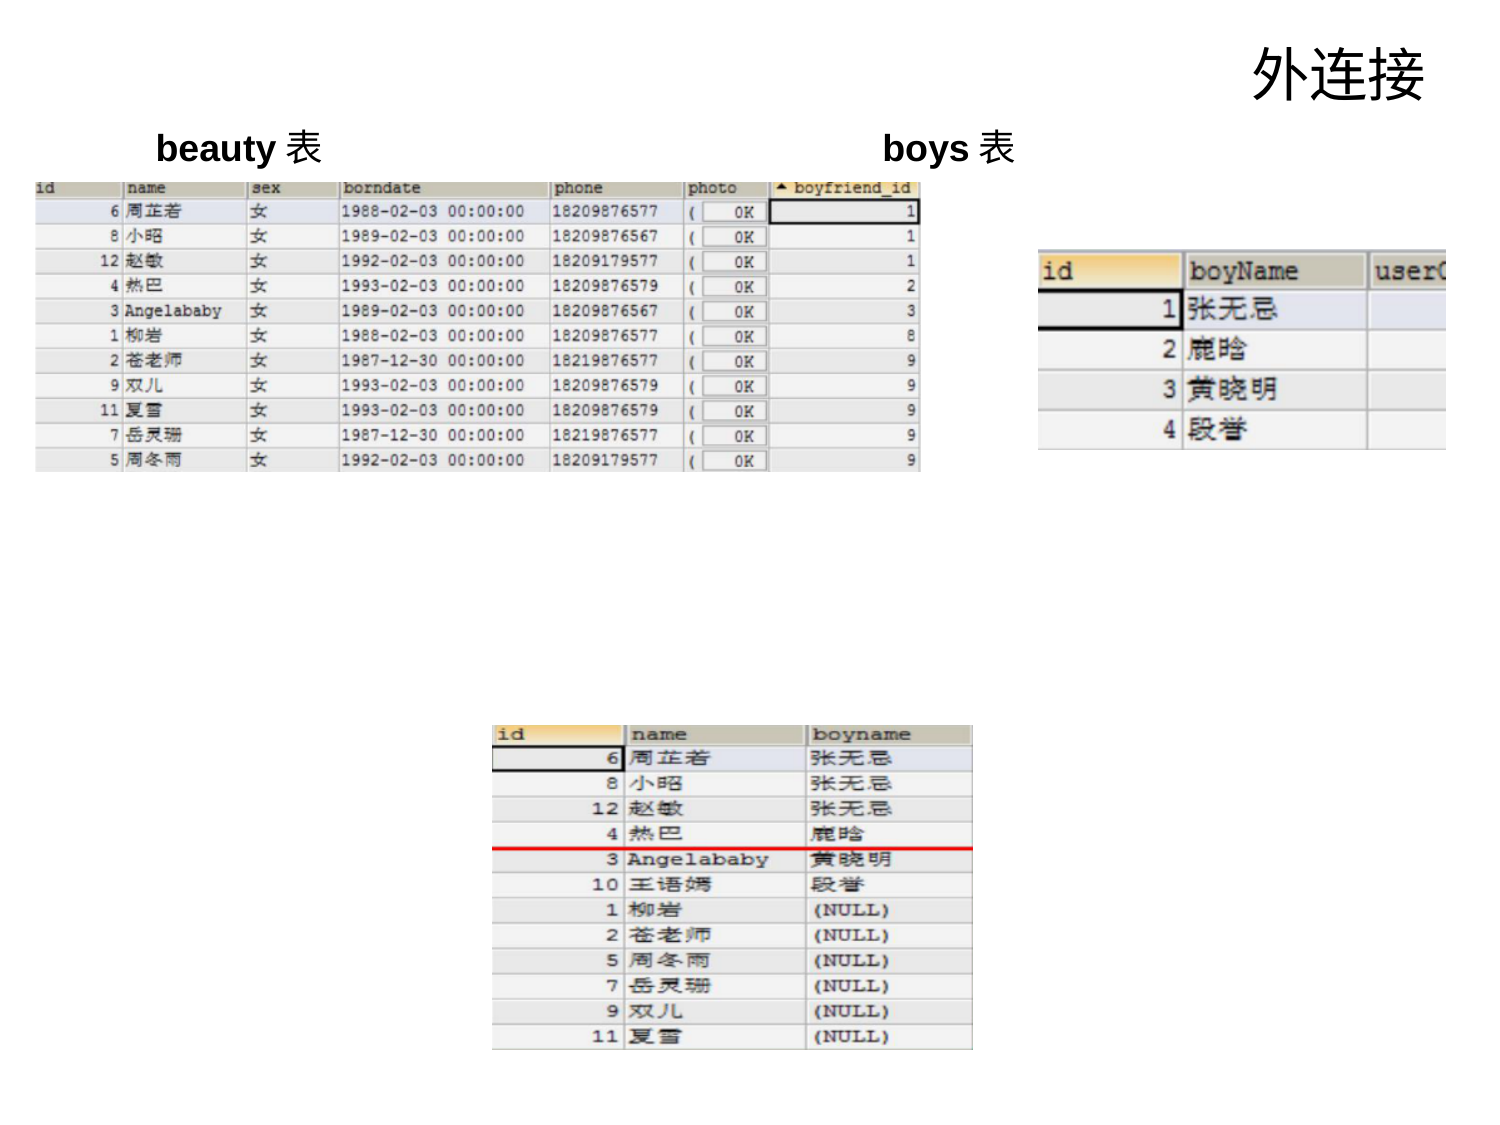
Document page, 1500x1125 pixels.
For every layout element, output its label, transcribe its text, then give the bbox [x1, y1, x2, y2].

text_box boys表 [882, 127, 1064, 170]
picture [492, 725, 974, 1050]
picture [1038, 249, 1447, 450]
text_box 外连接 [1250, 49, 1500, 109]
picture [34, 182, 921, 472]
text_box beauty表 [155, 127, 371, 170]
